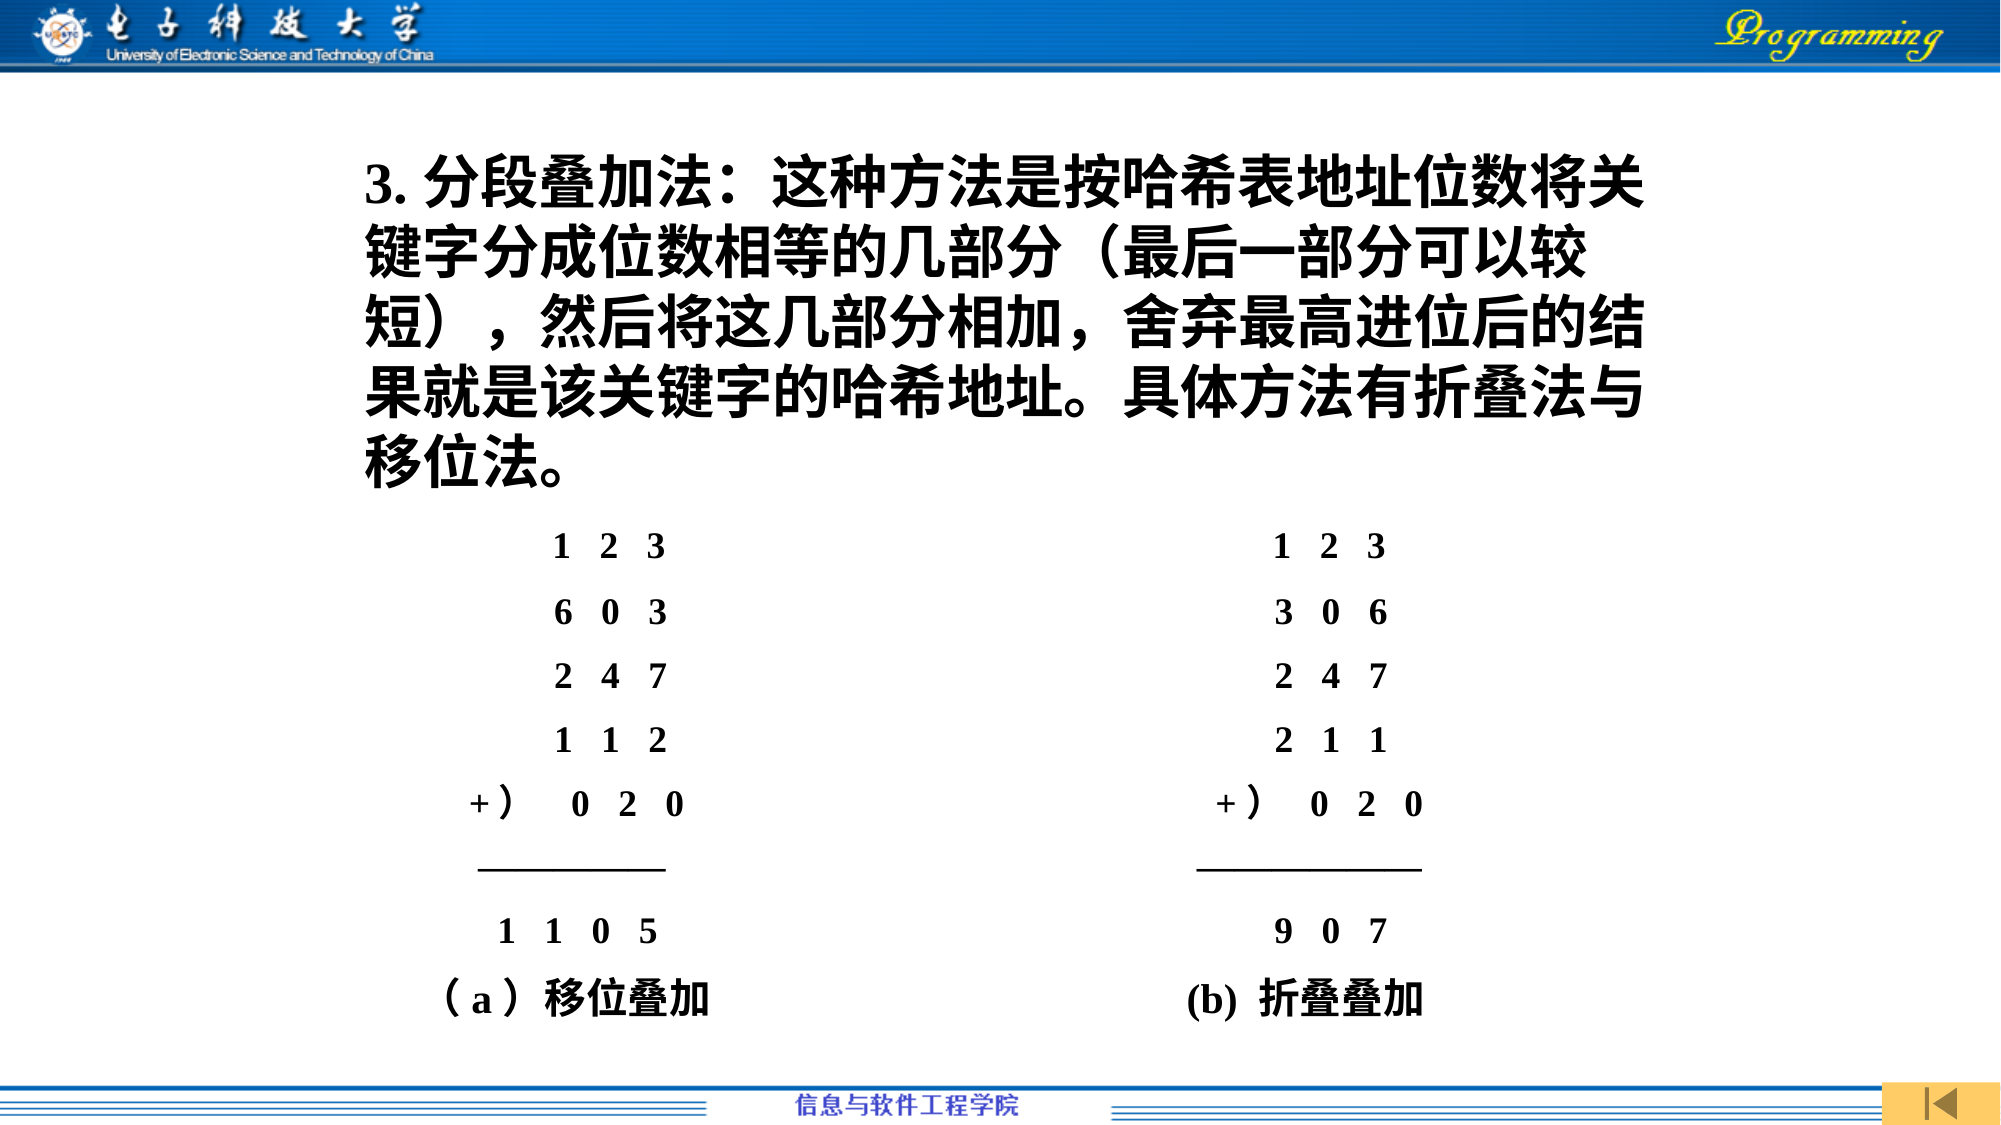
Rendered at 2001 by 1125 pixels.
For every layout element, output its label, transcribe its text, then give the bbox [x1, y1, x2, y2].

picture [0, 0, 2001, 1125]
text_box 1 2 3 1 2 3 6 0 3 3 0 6 2 4 7 2 4 7 1 1 2 2 1 1 +） 0 2 0 +） 0 2 0 ————— —————— 1 1 0 5 9 0 7 （a）移位叠加 (b) 折叠叠加 [387, 500, 1650, 1030]
text_box 3.分段叠加法：这种方法是按哈希表地址位数将关键字分成位数相等的几部分（最后一部分可以较短），然后将这几部分相加，舍弃最高进位后的结果就是该关键字的哈希地址。具体方法有折叠法与移位法。 [349, 137, 1688, 503]
